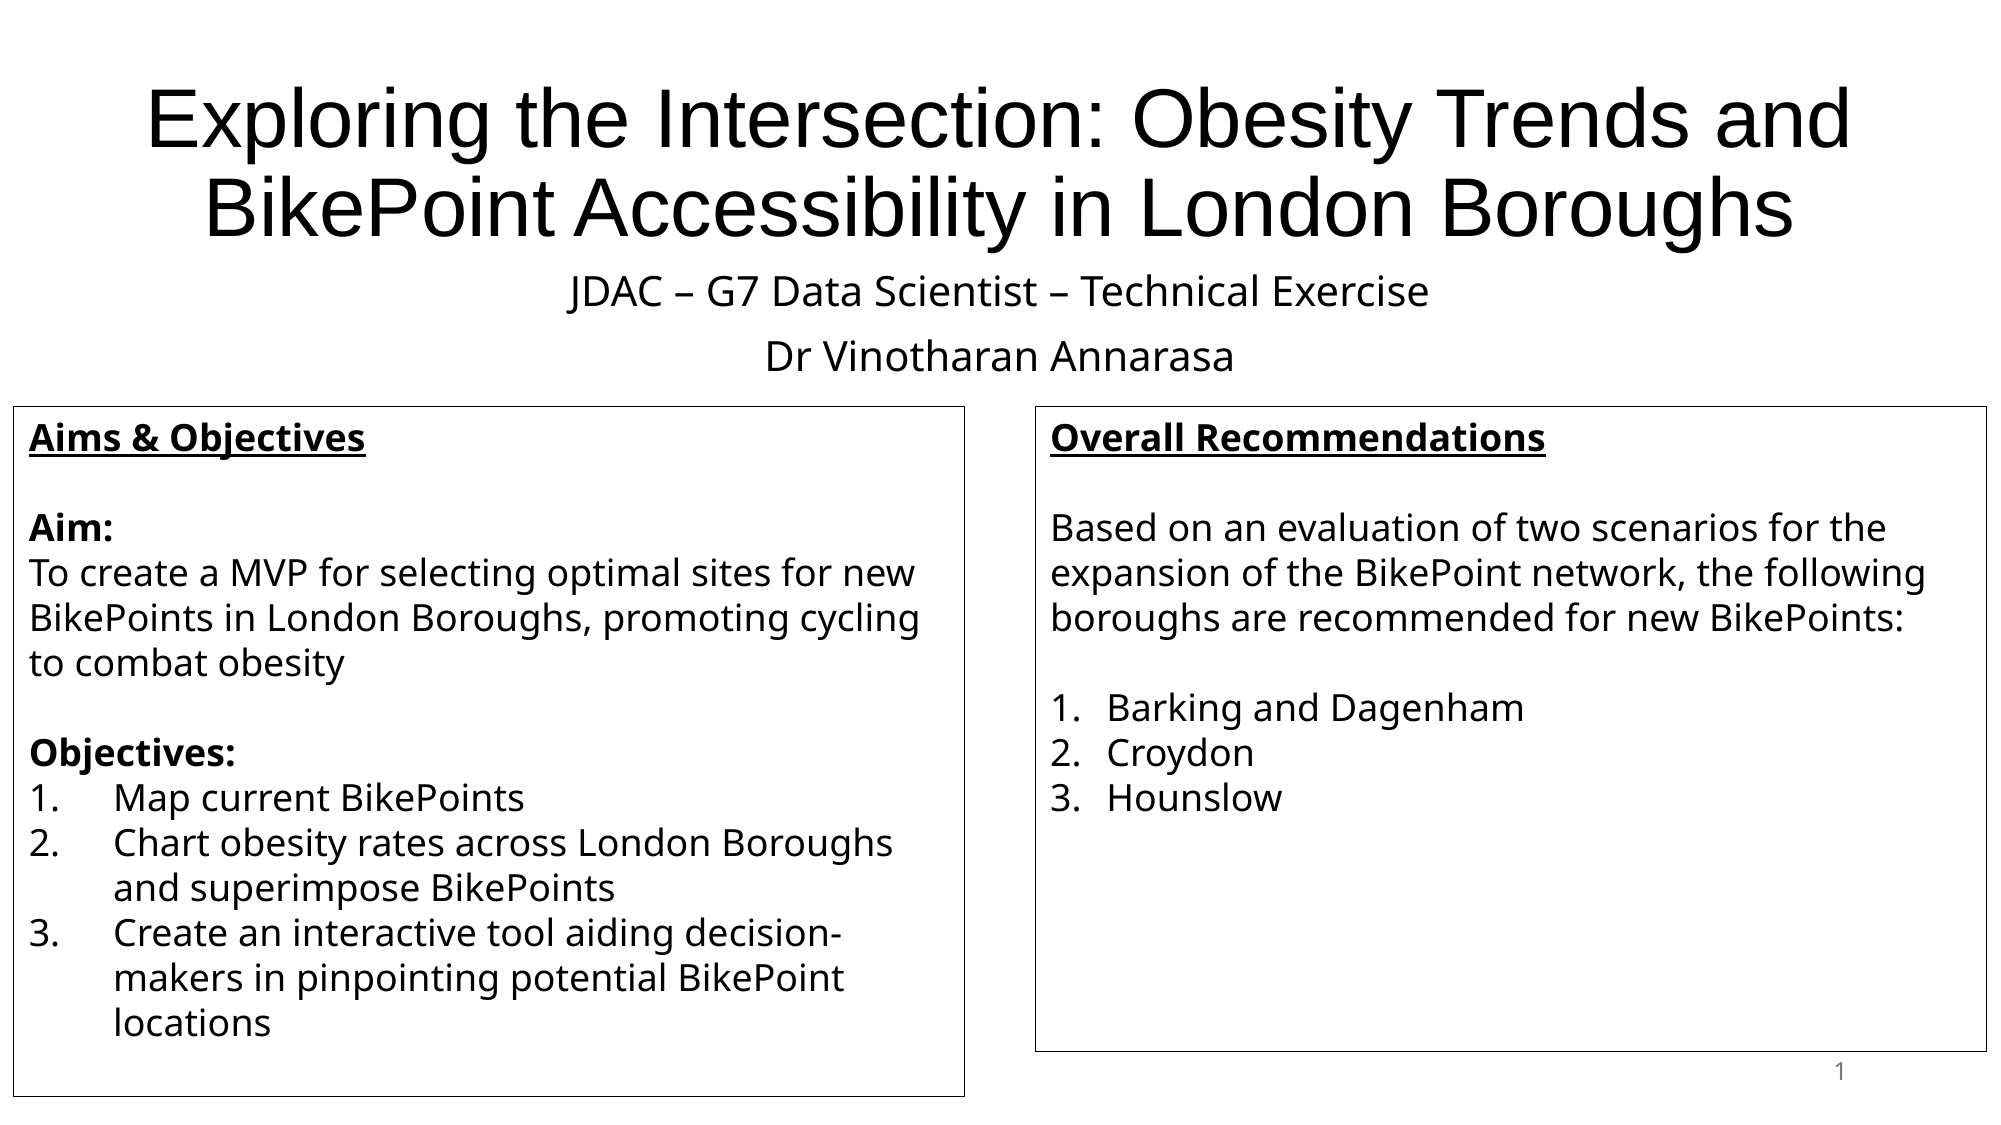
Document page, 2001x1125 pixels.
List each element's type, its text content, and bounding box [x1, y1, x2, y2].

text_box Overall Recommendations Based on an evaluation of two scenarios for the expansion of the BikePoint network, the following boroughs are recommended for new BikePoints: Barking and Dagenham Croydon Hounslow [1035, 406, 1987, 1052]
title Exploring the Intersection: Obesity Trends and BikePoint Accessibility in London Boroughs [72, 47, 1928, 263]
subtitle JDAC – G7 Data Scientist – Technical Exercise Dr Vinotharan Annarasa [249, 262, 1750, 407]
slide_number 1 [1412, 1042, 1863, 1103]
text_box Aims & Objectives Aim: To create a MVP for selecting optimal sites for new BikePoints in London Boroughs, promoting cycling to combat obesity Objectives: Map current BikePoints Chart obesity rates across London Boroughs and superimpose BikePoints Create an interactive tool aiding decision-makers in pinpointing potential BikePoint locations [13, 406, 965, 1097]
